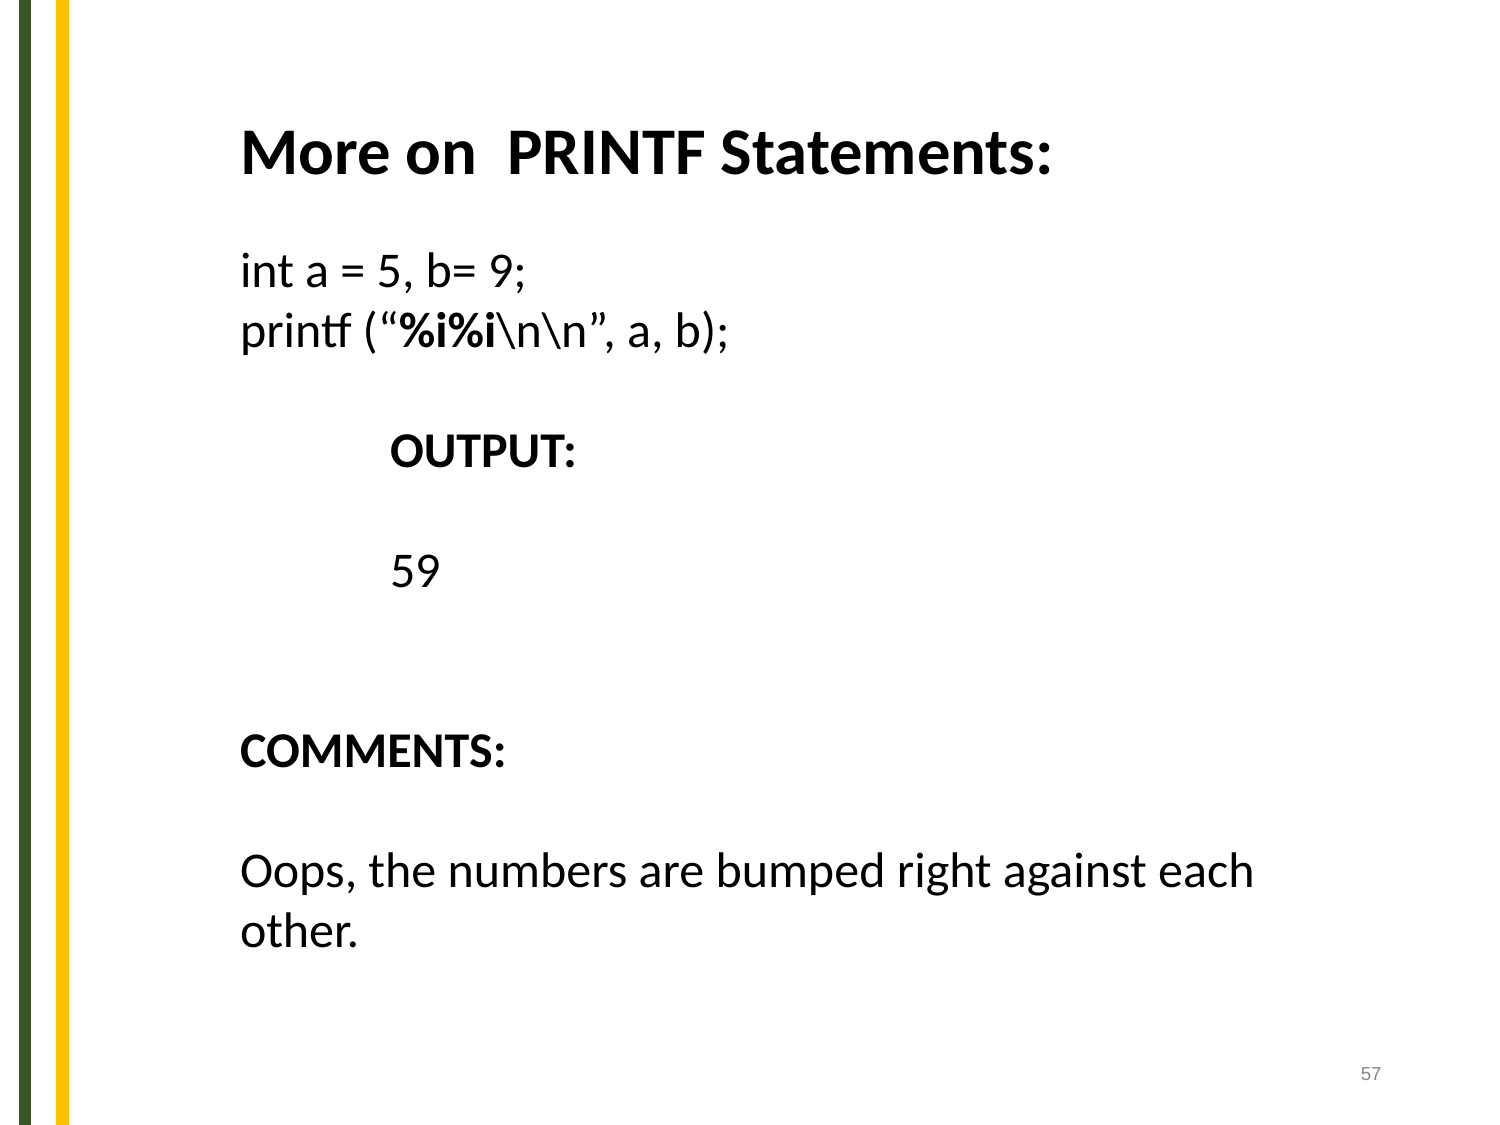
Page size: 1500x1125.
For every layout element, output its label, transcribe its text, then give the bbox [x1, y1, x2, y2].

text_box More on PRINTF Statements: int a = 5, b= 9; printf (“%i%i\n\n”, a, b); OUTPUT: 59 COMMENTS: Oops, the numbers are bumped right against each other. [224, 99, 1363, 974]
slide_number ‹#› [1059, 1042, 1397, 1103]
